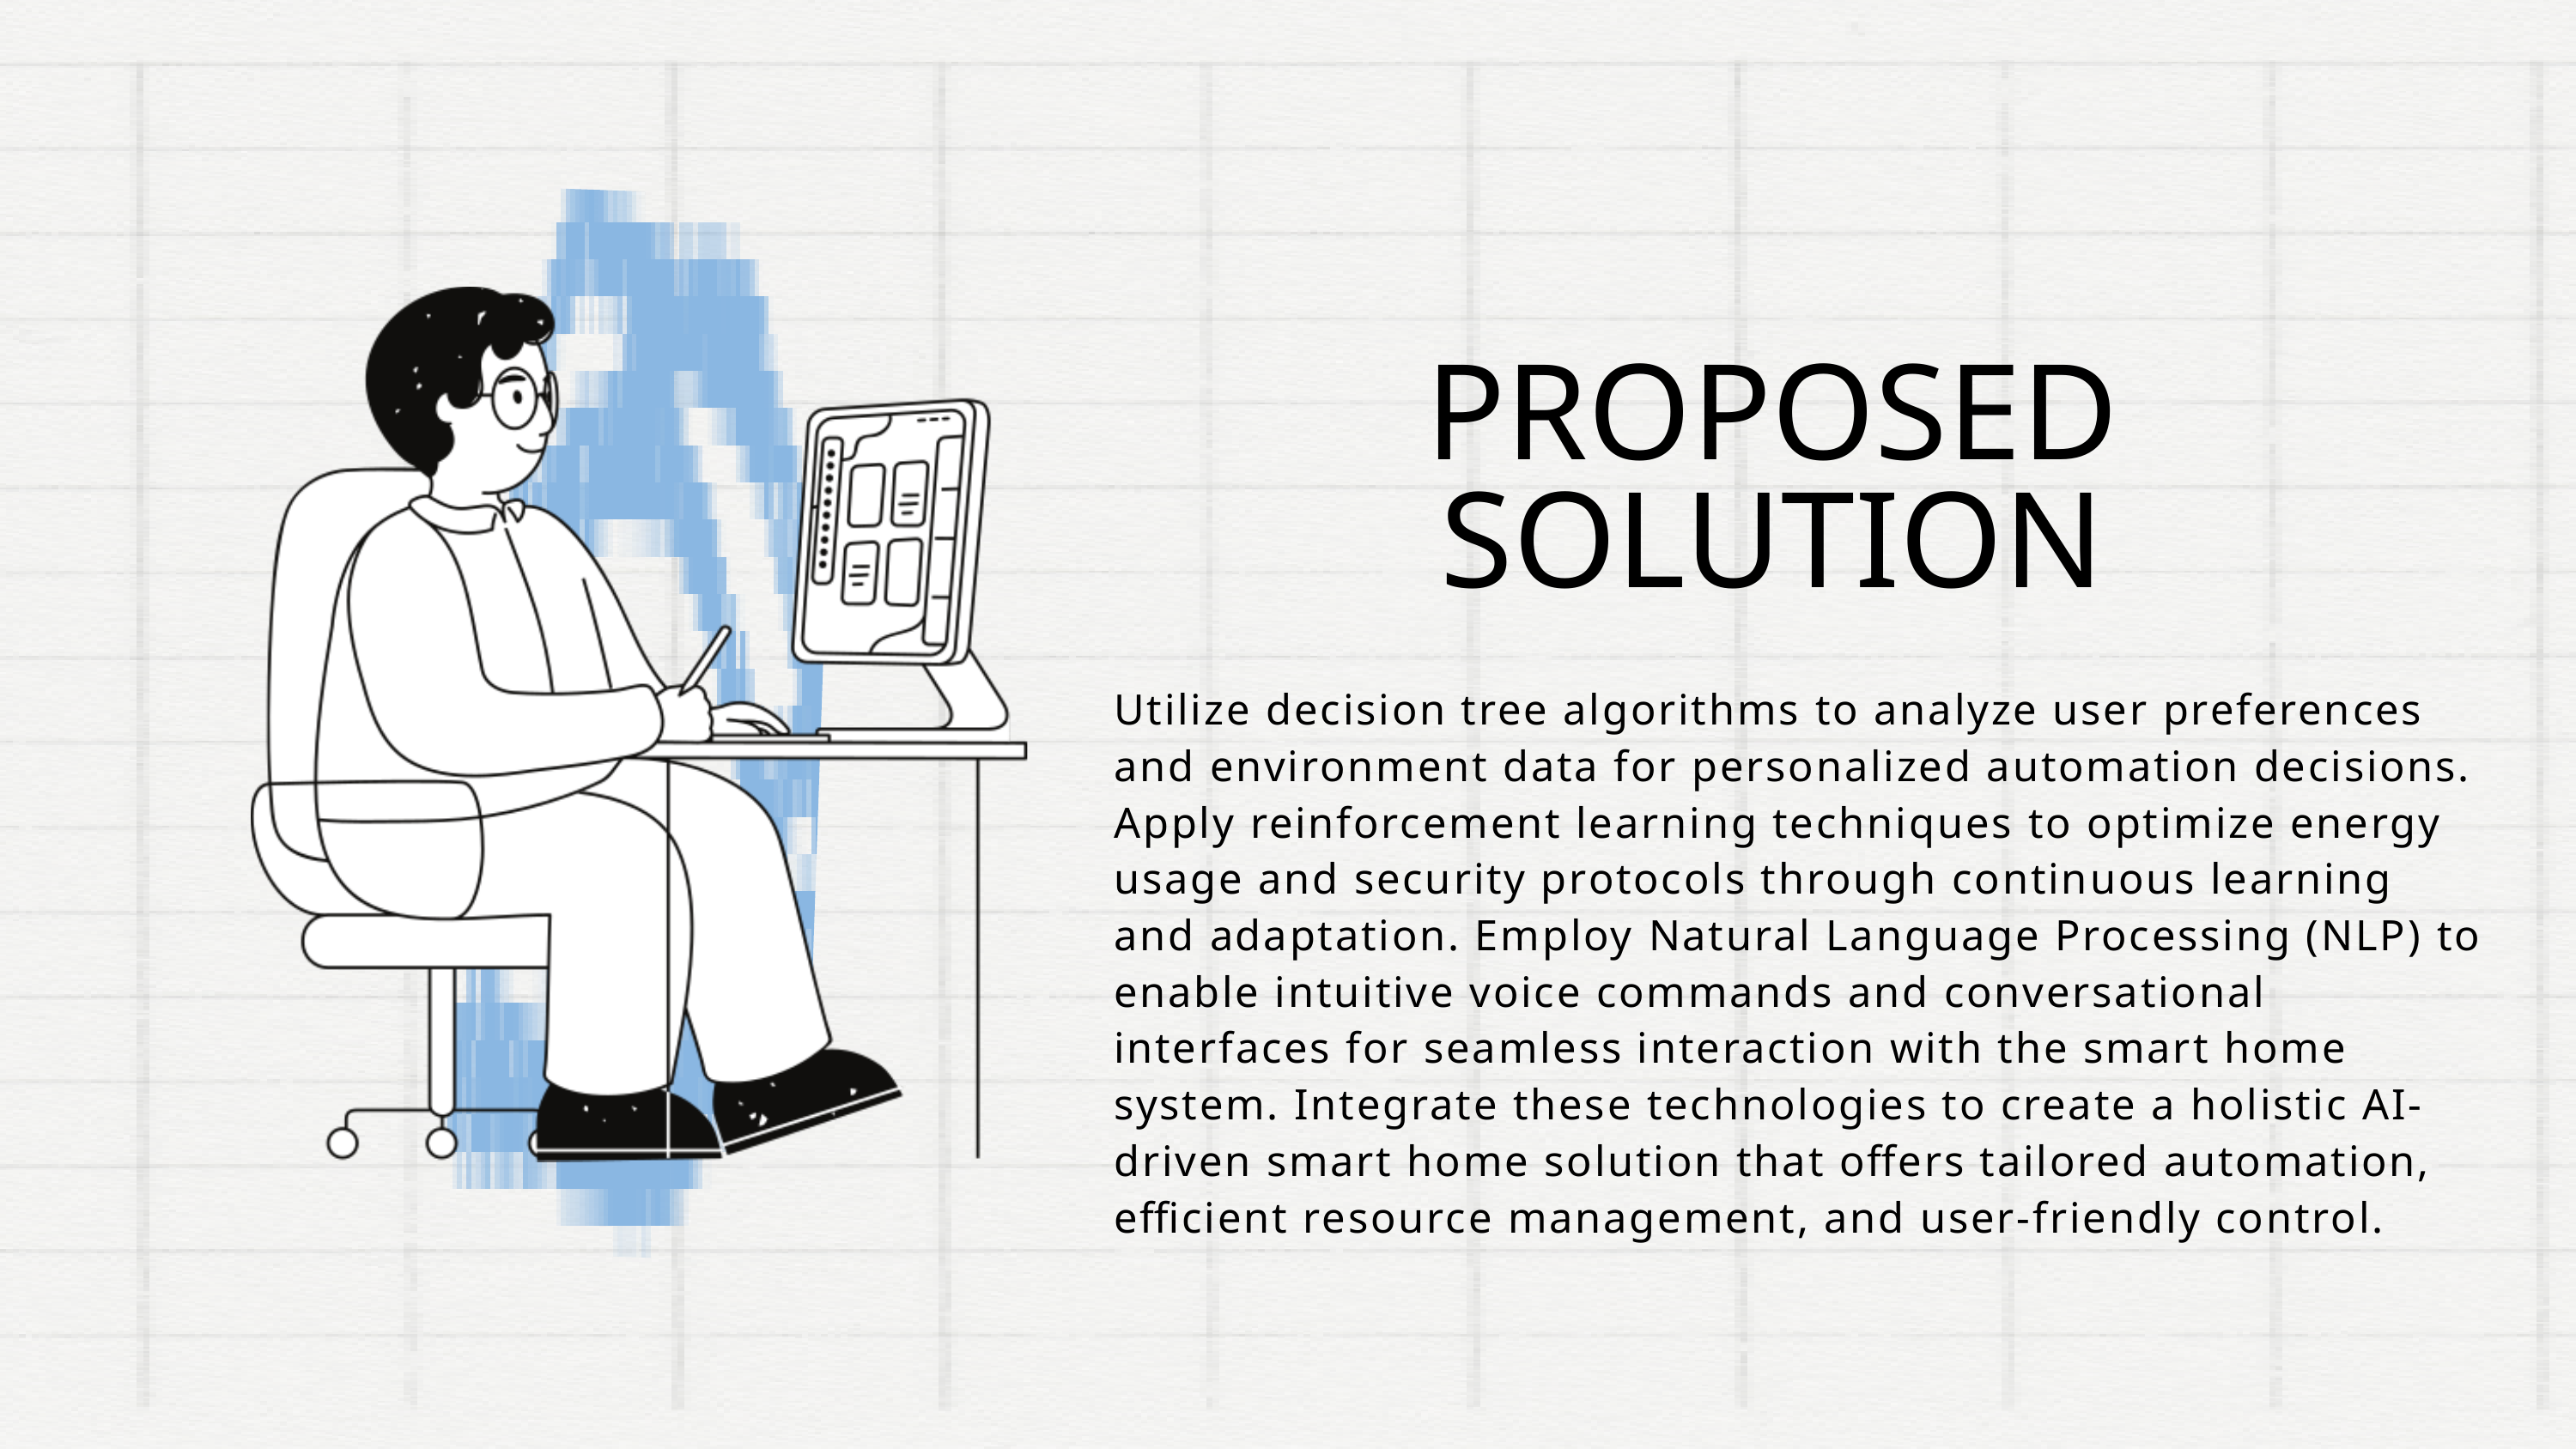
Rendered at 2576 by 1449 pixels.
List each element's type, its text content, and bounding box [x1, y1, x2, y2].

text_box Utilize decision tree algorithms to analyze user preferences and environment data for personalized automation decisions. Apply reinforcement learning techniques to optimize energy usage and security protocols through continuous learning and adaptation. Employ Natural Language Processing (NLP) to enable intuitive voice commands and conversational interfaces for seamless interaction with the smart home system. Integrate these technologies to create a holistic AI-driven smart home solution that offers tailored automation, efficient resource management, and user-friendly control. [1114, 676, 2488, 1241]
text_box [0, 0, 2576, 1449]
text_box PROPOSED SOLUTION [1219, 357, 2325, 615]
text_box [439, 1162, 806, 1264]
text_box [471, 185, 840, 287]
text_box [250, 287, 1028, 1162]
